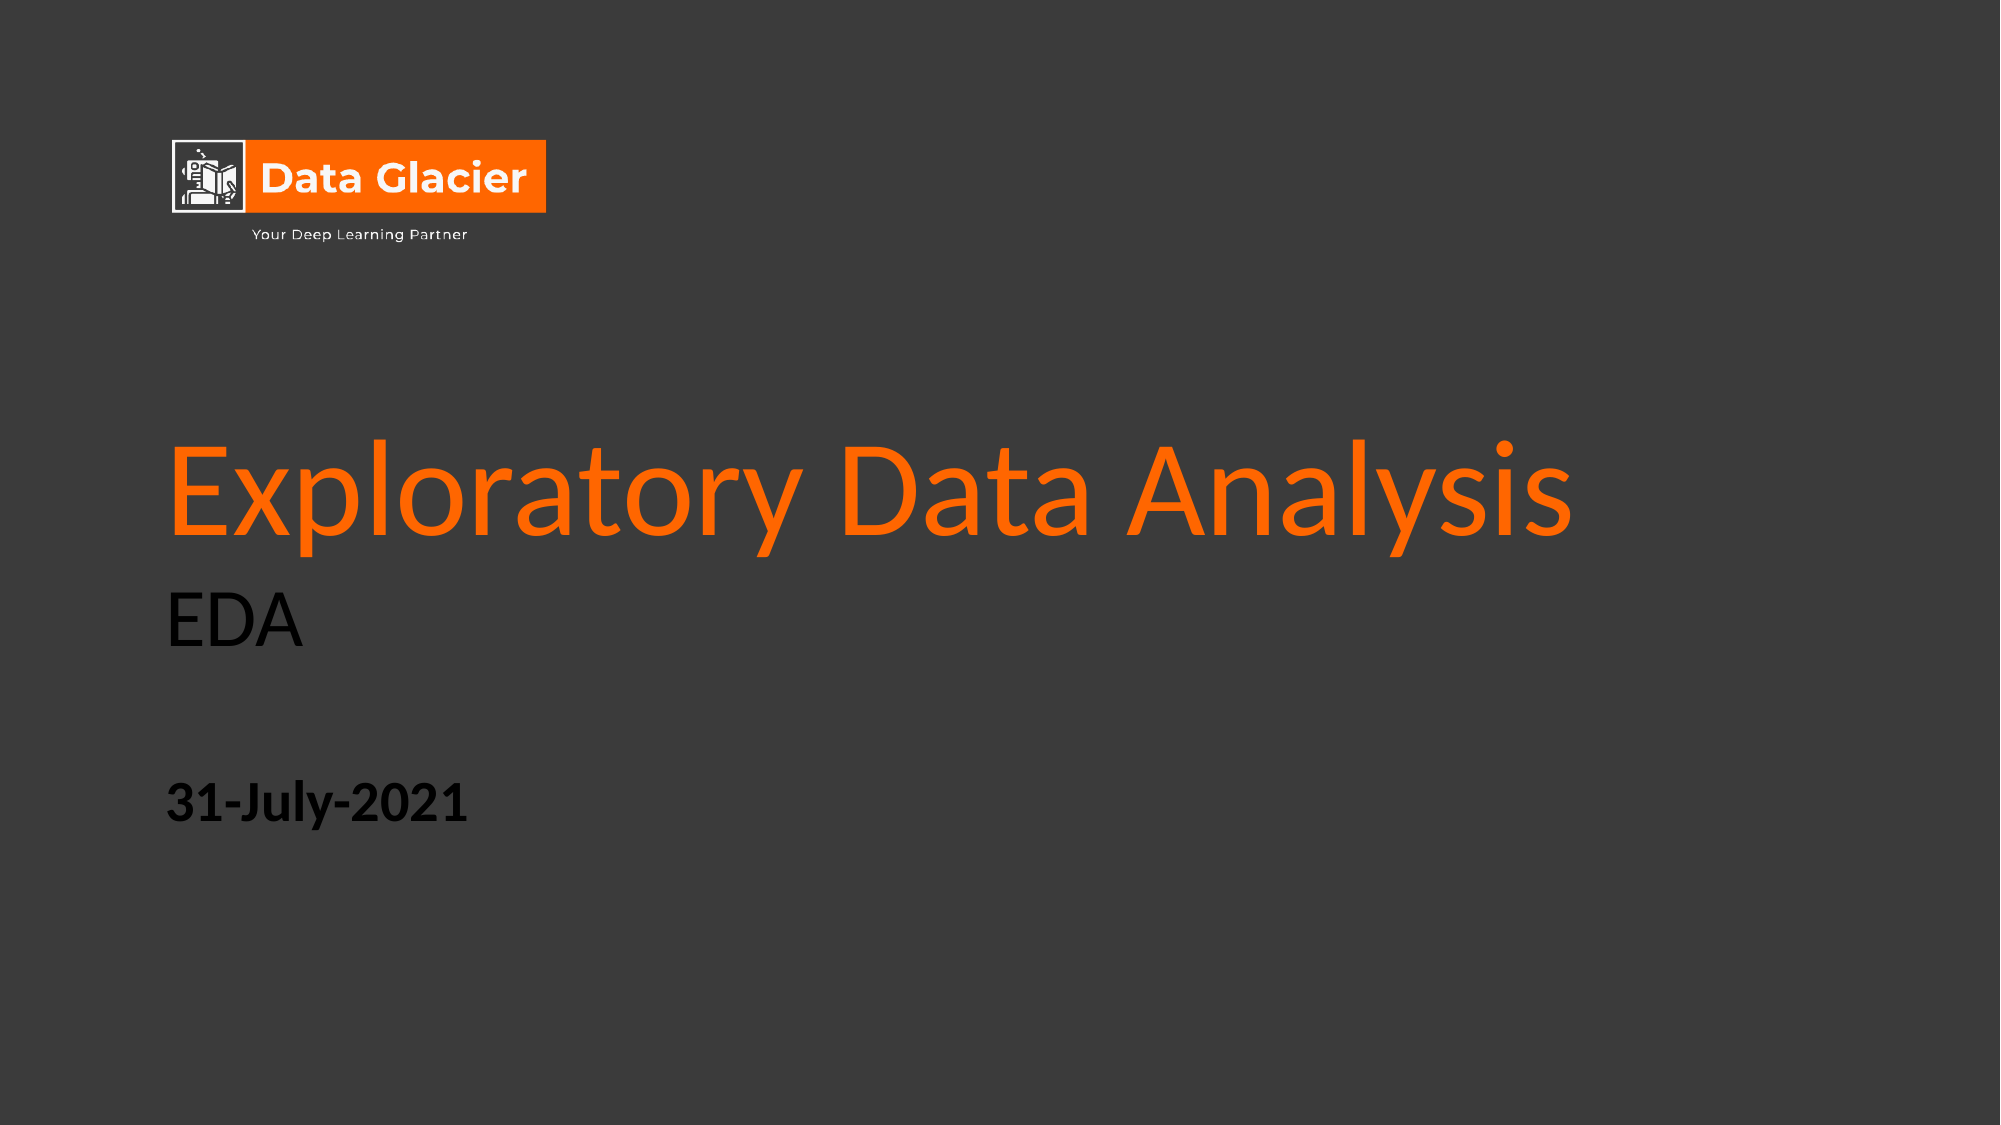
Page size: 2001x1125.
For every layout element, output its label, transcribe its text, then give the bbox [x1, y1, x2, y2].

picture [168, 0, 550, 382]
text_box Exploratory Data Analysis EDA 31-July-2021 [150, 390, 1591, 841]
